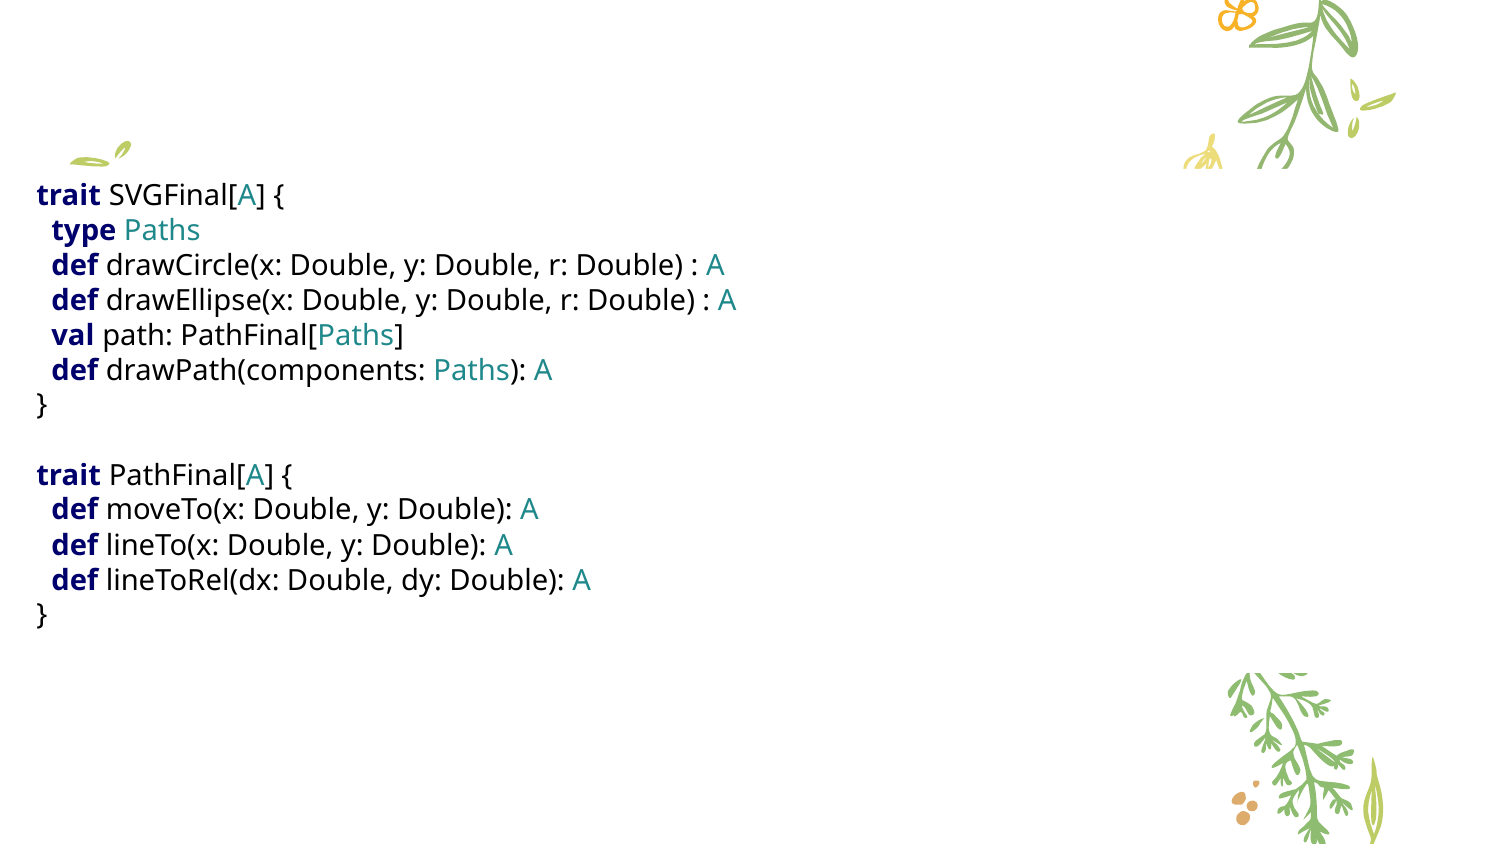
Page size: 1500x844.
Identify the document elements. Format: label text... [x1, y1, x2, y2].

text_box trait SVGFinal[A] { type Paths def drawCircle(x: Double, y: Double, r: Double) : A def drawEllipse(x: Double, y: Double, r: Double) : A val path: PathFinal[Paths] def drawPath(components: Paths): A } trait PathFinal[A] { def moveTo(x: Double, y: Double): A def lineTo(x: Double, y: Double): A def lineToRel(dx: Double, dy: Double): A } [21, 168, 1478, 673]
